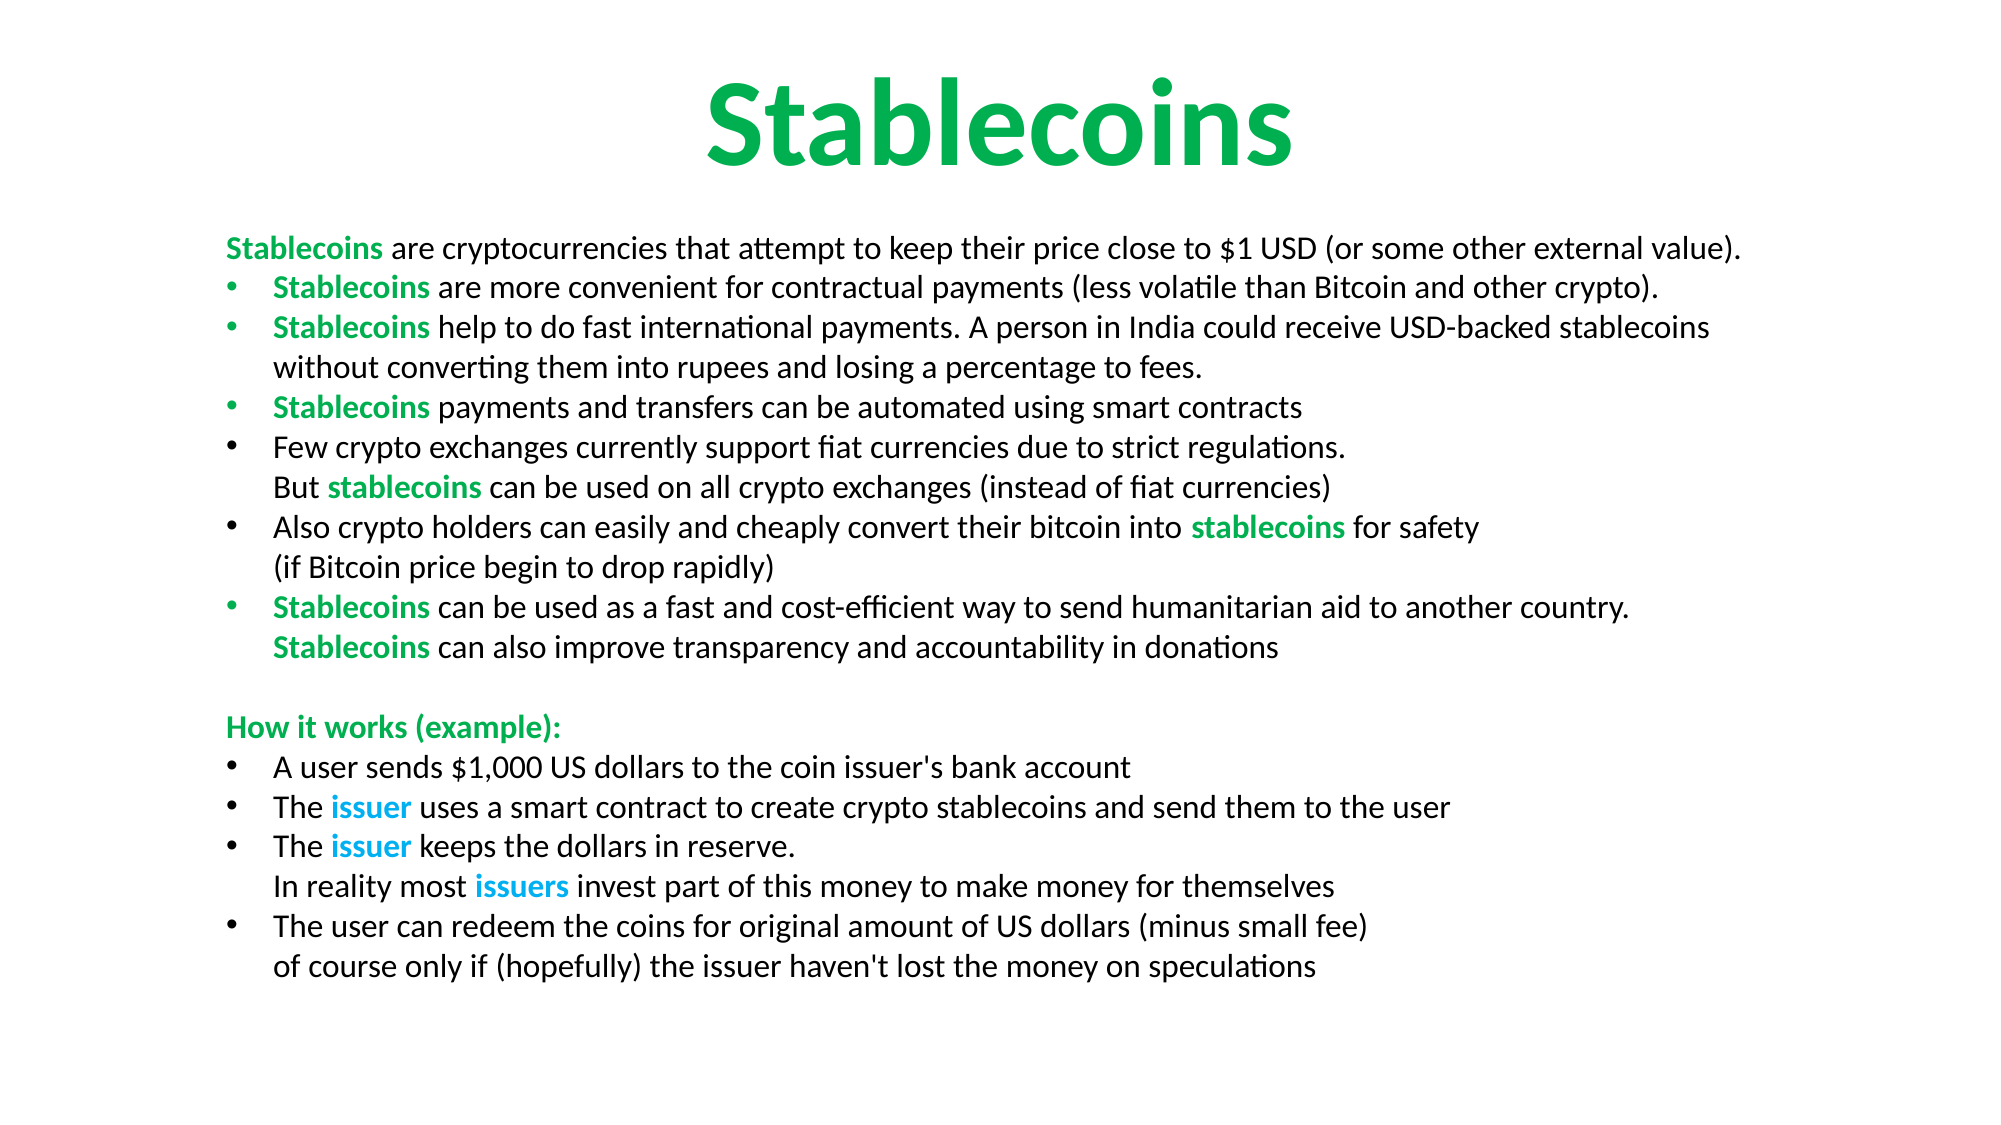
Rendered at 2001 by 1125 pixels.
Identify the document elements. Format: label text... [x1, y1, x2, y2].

text_box Stablecoins are cryptocurrencies that attempt to keep their price close to $1 USD (or some other external value). Stablecoins are more convenient for contractual payments (less volatile than Bitcoin and other crypto). Stablecoins help to do fast international payments. A person in India could receive USD-backed stablecoins without converting them into rupees and losing a percentage to fees. Stablecoins payments and transfers can be automated using smart contracts Few crypto exchanges currently support fiat currencies due to strict regulations. But stablecoins can be used on all crypto exchanges (instead of fiat currencies) Also crypto holders can easily and cheaply convert their bitcoin into stablecoins for safety (if Bitcoin price begin to drop rapidly) Stablecoins can be used as a fast and cost-efficient way to send humanitarian aid to another country. Stablecoins can also improve transparency and accountability in donations How it works (example): A user sends $1,000 US dollars to the coin issuer's bank account The issuer uses a smart contract to create crypto stablecoins and send them to the user The issuer keeps the dollars in reserve. In reality most issuers invest part of this money to make money for themselves The user can redeem the coins for original amount of US dollars (minus small fee) of course only if (hopefully) the issuer haven't lost the money on speculations [211, 218, 1791, 992]
text_box Stablecoins [548, 33, 1452, 198]
